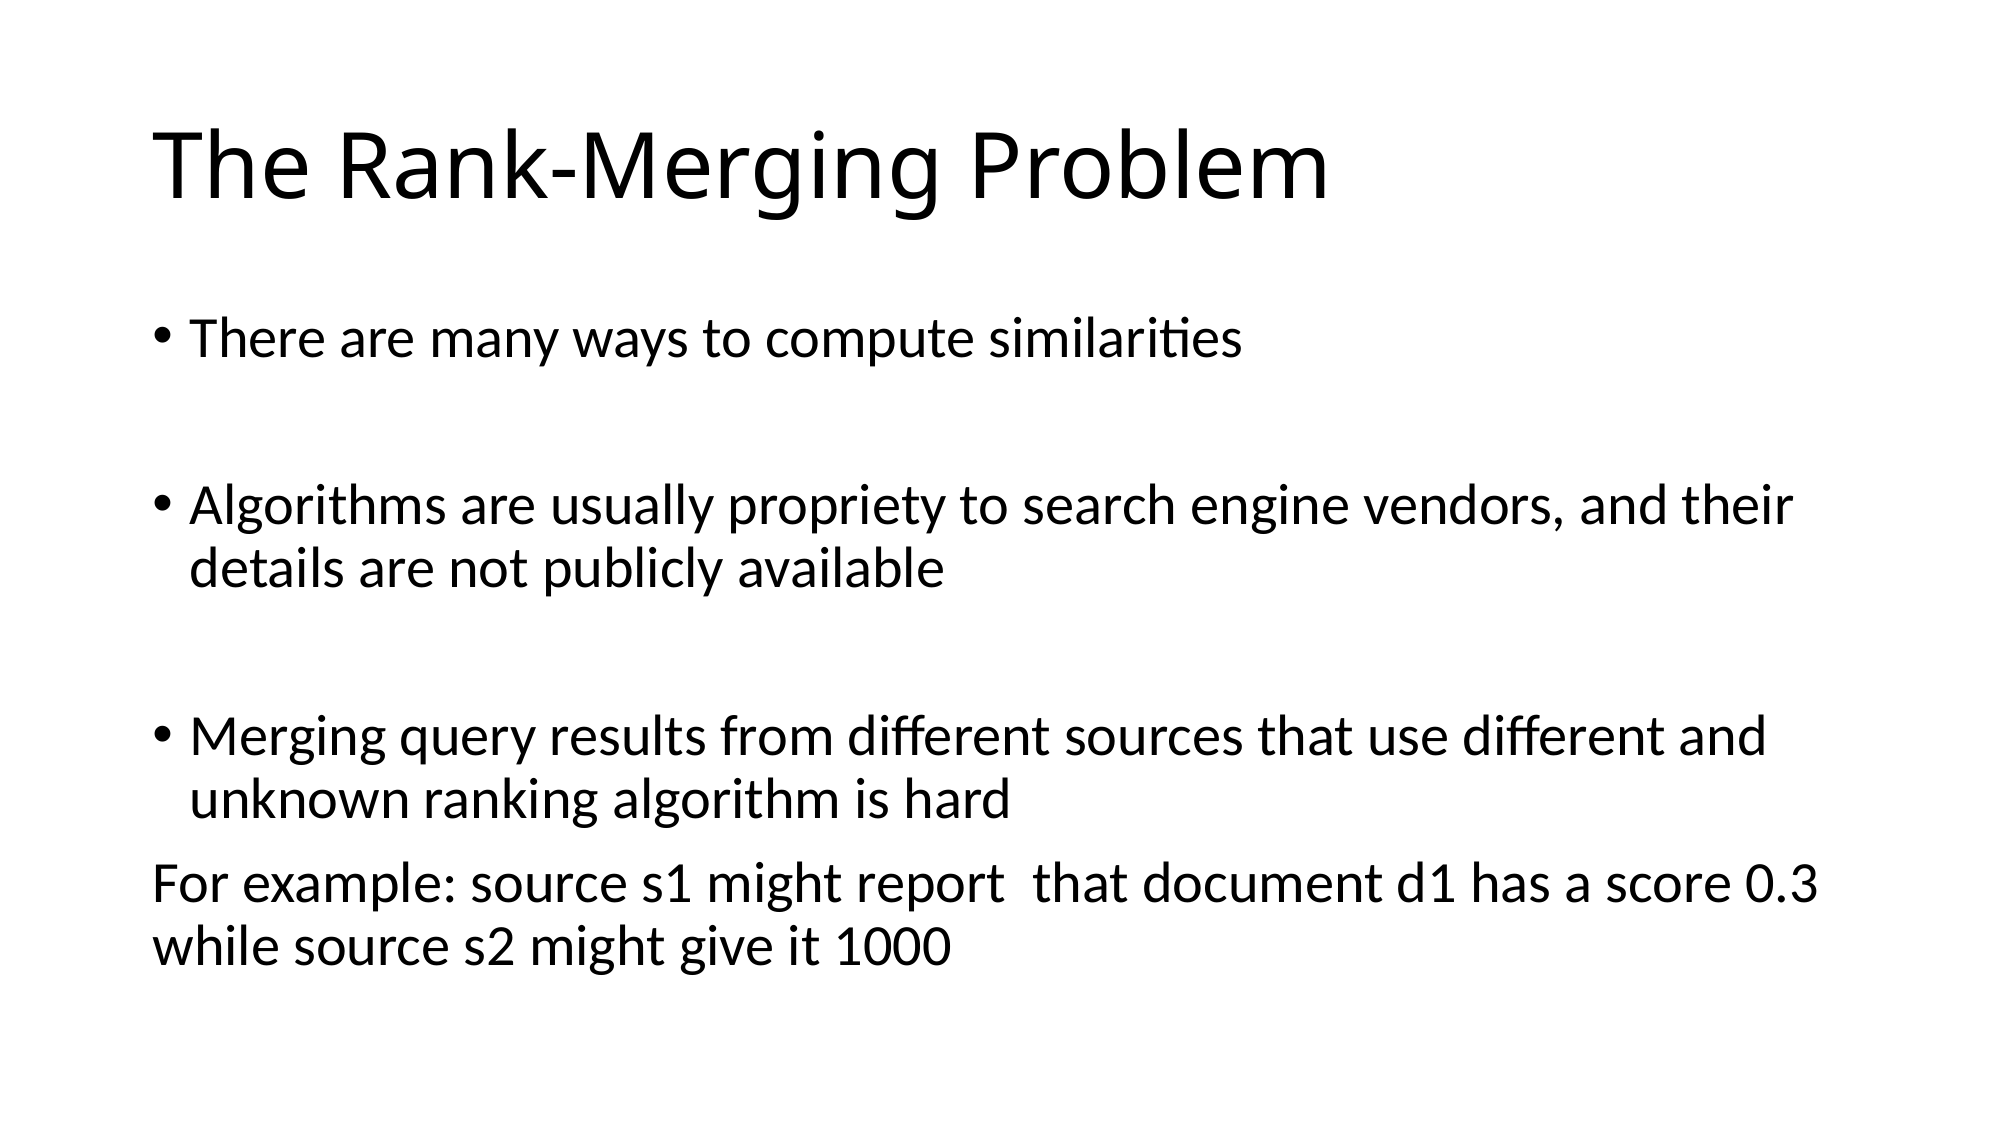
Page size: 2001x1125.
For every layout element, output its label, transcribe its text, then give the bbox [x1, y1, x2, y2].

list There are many ways to compute similarities Algorithms are usually propriety to search engine vendors, and their details are not publicly available Merging query results from different sources that use different and unknown ranking algorithm is hard For example: source s1 might report that document d1 has a score 0.3 while source s2 might give it 1000 [137, 299, 1863, 1014]
title The Rank-Merging Problem [137, 59, 1863, 278]
